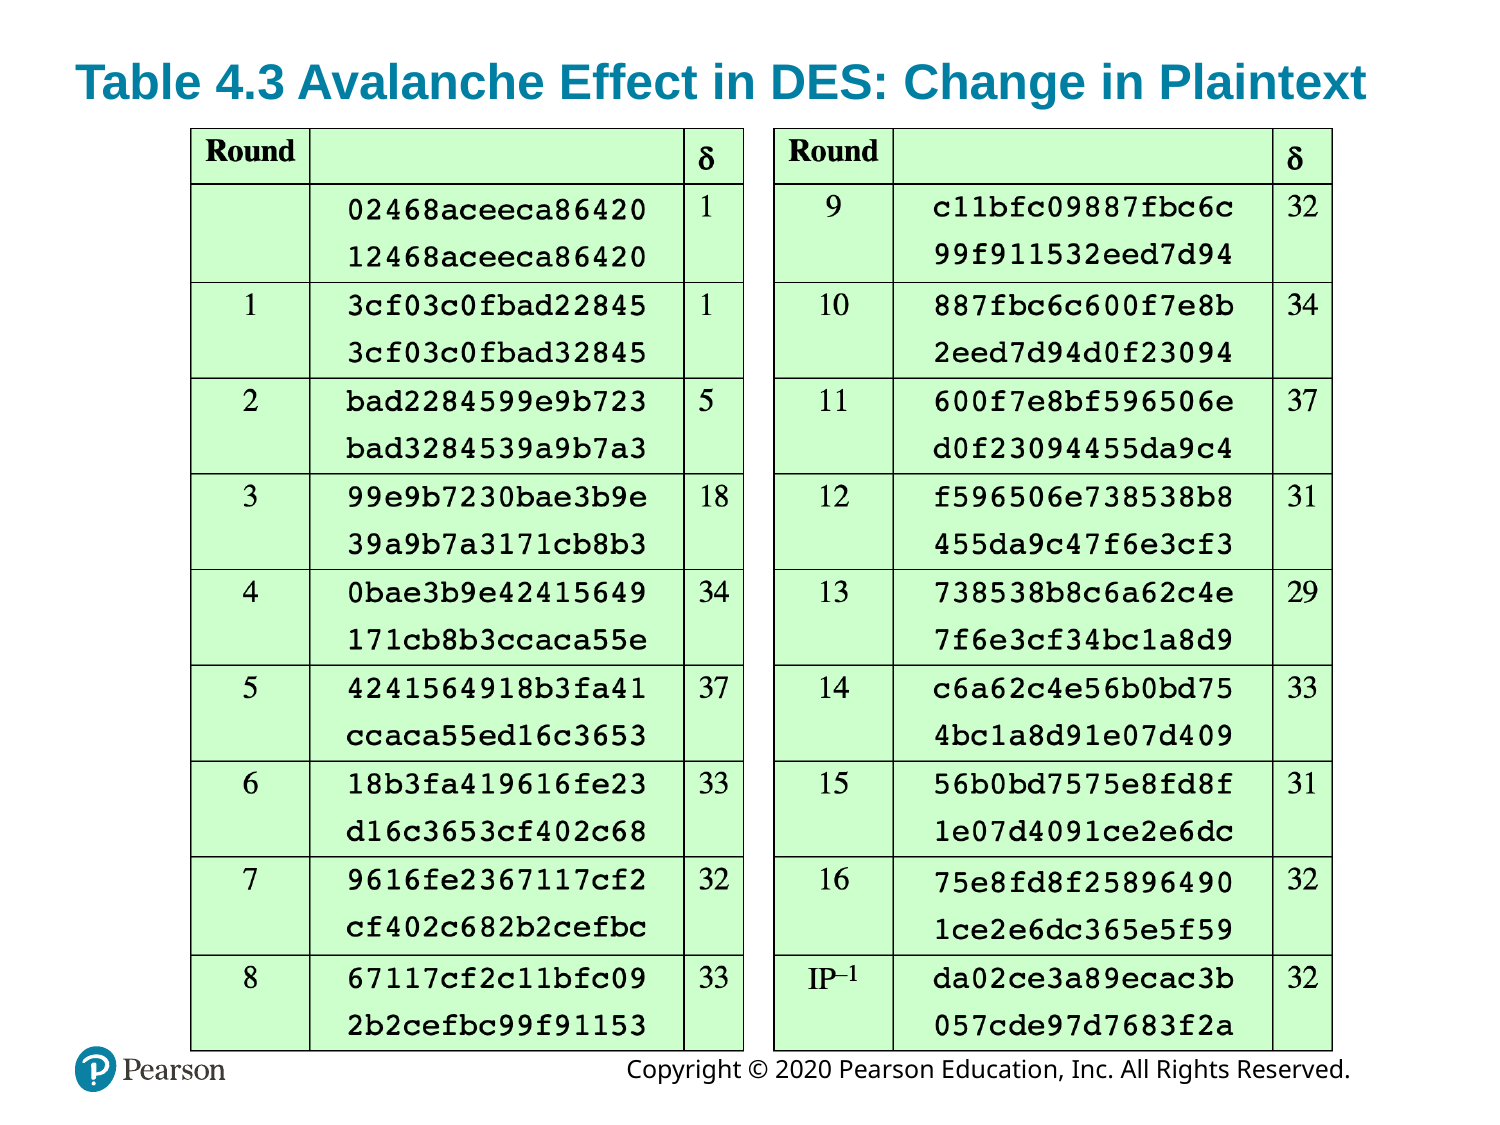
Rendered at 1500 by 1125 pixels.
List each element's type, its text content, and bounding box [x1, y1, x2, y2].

title Table 4.3 Avalanche Effect in DES: Change in Plaintext [75, 0, 1425, 110]
picture [187, 124, 1334, 1052]
